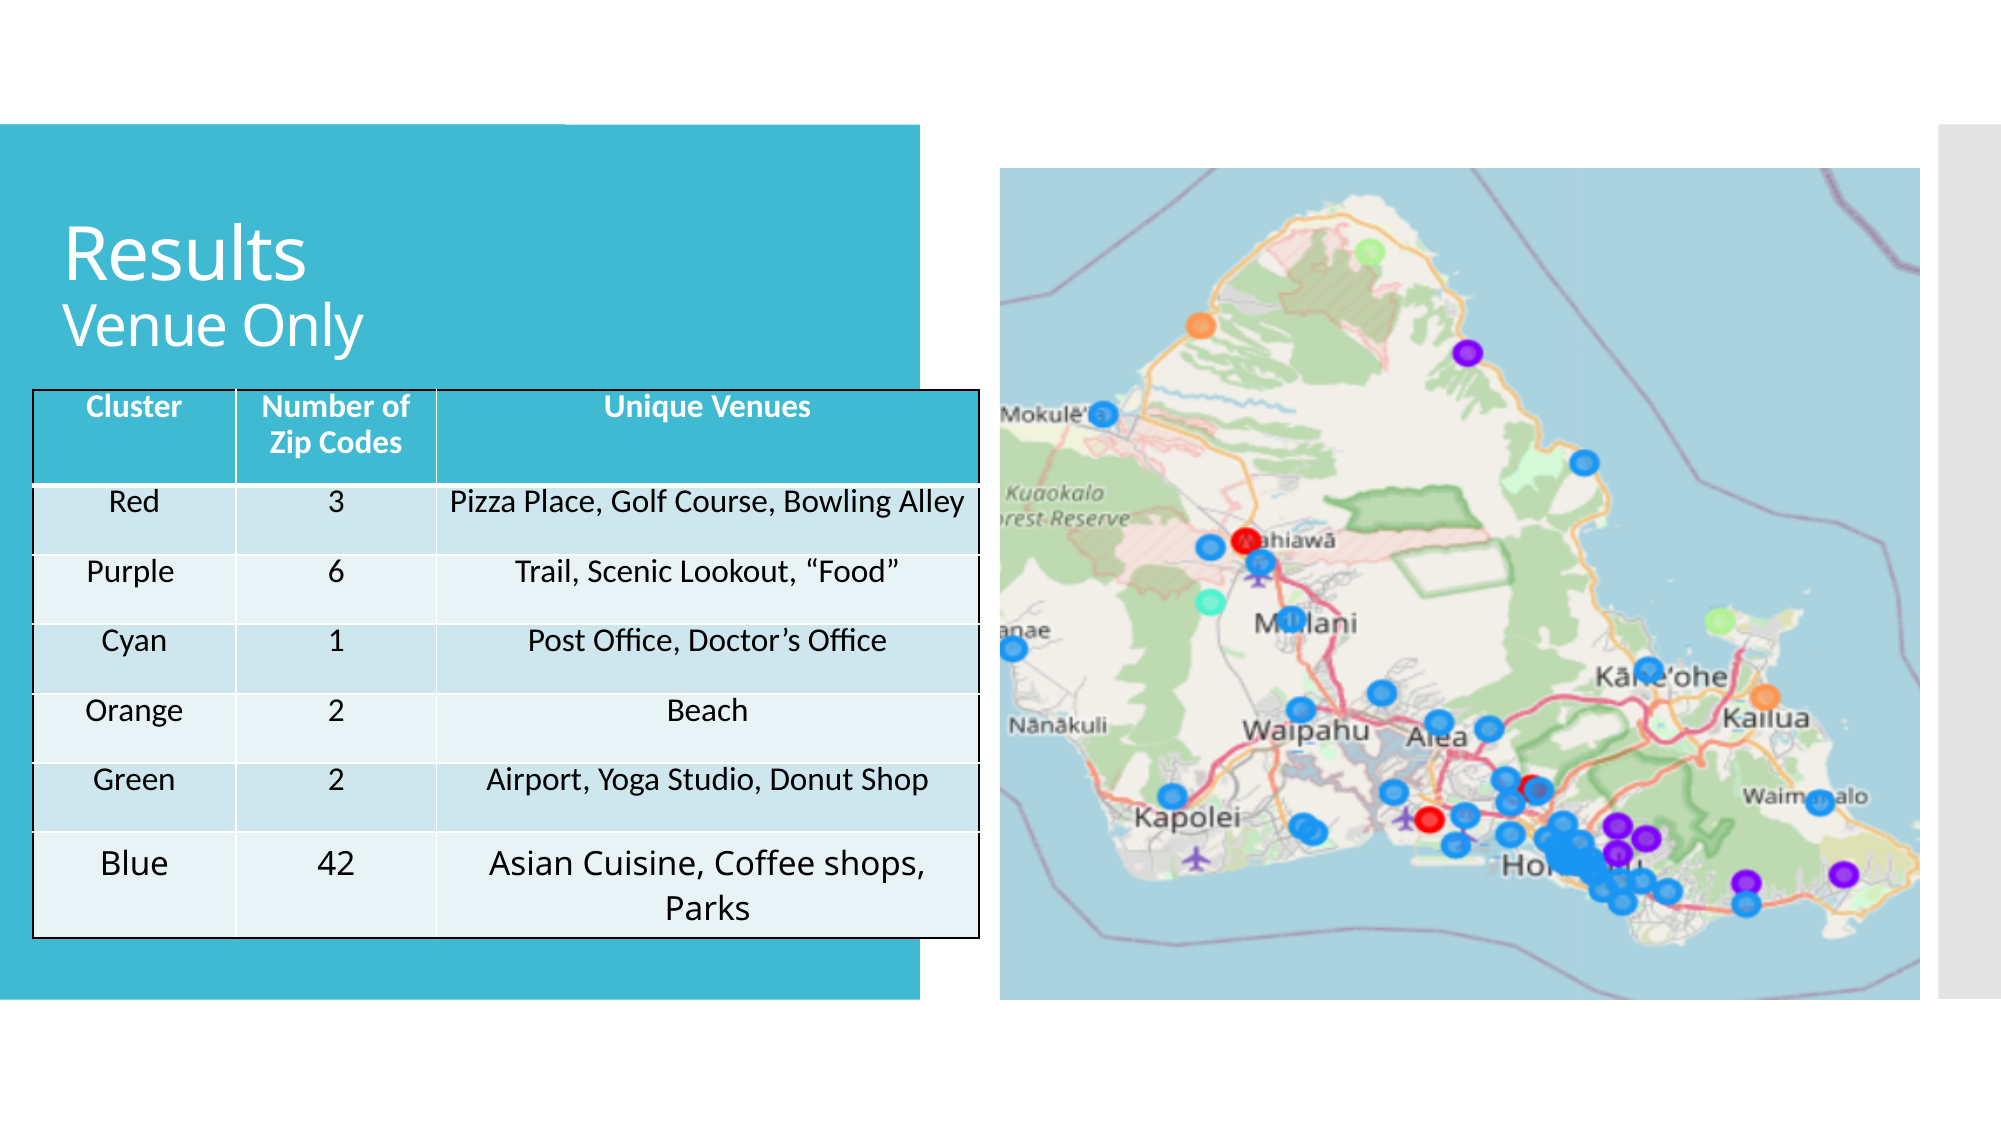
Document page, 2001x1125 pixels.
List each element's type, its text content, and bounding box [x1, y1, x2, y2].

table_header Unique Venues [437, 391, 978, 483]
table_cell 3 [237, 488, 436, 554]
table_cell Post Office, Doctor’s Office [437, 625, 978, 693]
table_cell Beach [437, 695, 978, 762]
table_cell 1 [237, 625, 436, 693]
table_cell Red [34, 488, 235, 554]
table_cell Cyan [34, 625, 235, 693]
table_cell Trail, Scenic Lookout, “Food” [437, 556, 978, 623]
table_header Number of Zip Codes [237, 391, 436, 483]
table_cell Green [34, 764, 235, 831]
title Results Venue Only [47, 184, 868, 389]
table_cell Blue [34, 833, 235, 937]
table_cell Asian Cuisine, Coffee shops, Parks [437, 833, 978, 937]
table_cell 2 [237, 695, 436, 762]
table_cell Purple [34, 556, 235, 623]
table_cell Pizza Place, Golf Course, Bowling Alley [437, 488, 978, 554]
table_cell Airport, Yoga Studio, Donut Shop [437, 764, 978, 831]
table_cell 6 [237, 556, 436, 623]
table_cell Orange [34, 695, 235, 762]
table_header Cluster [34, 391, 235, 483]
table_cell 2 [237, 764, 436, 831]
text_box [0, 124, 921, 1000]
table_cell 42 [237, 833, 436, 937]
picture [999, 168, 1921, 1000]
